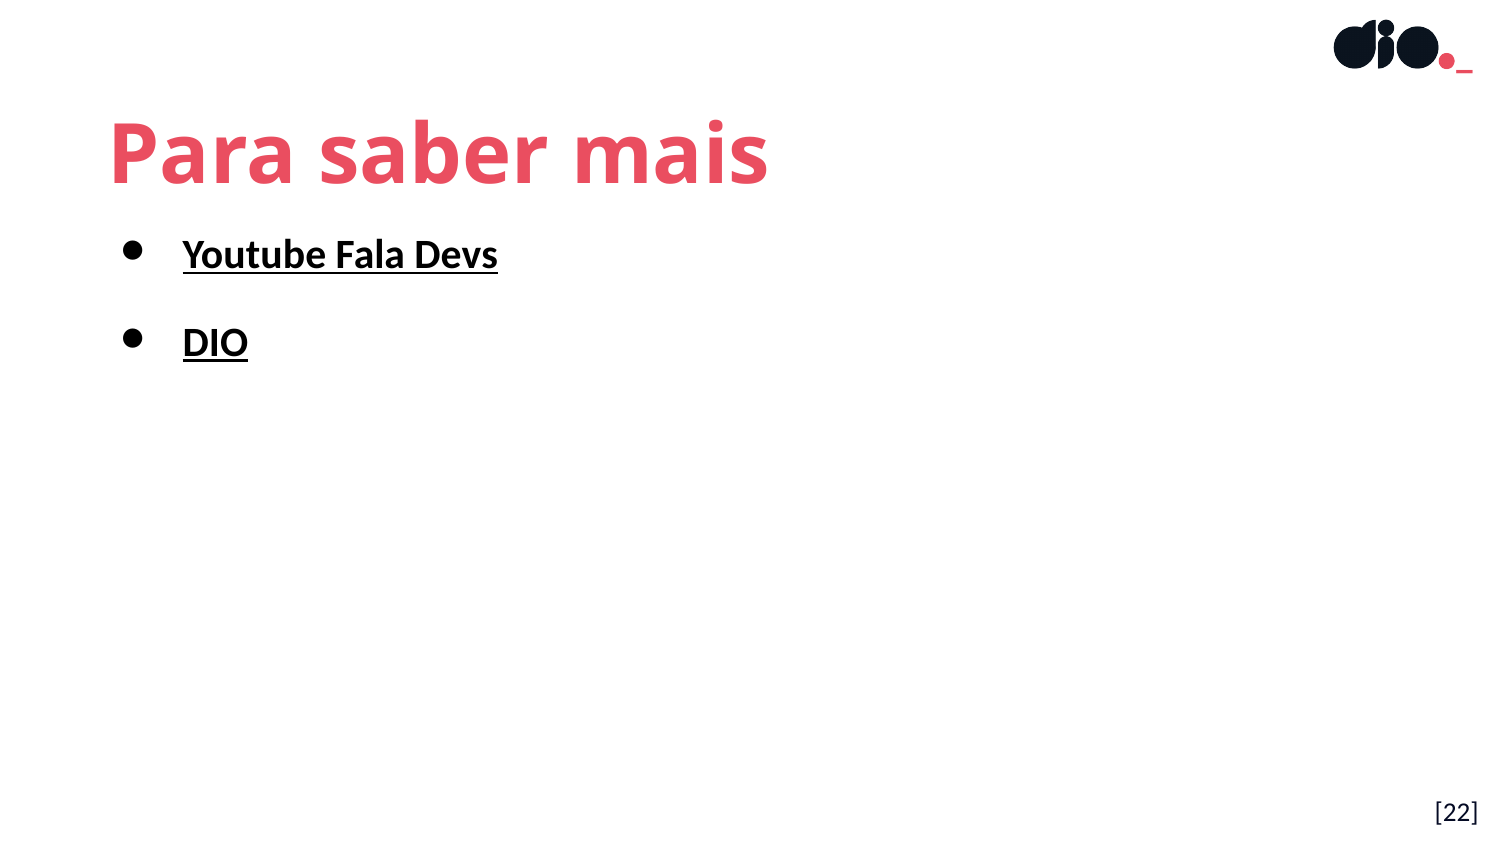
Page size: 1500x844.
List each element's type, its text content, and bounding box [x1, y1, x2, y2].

picture [1333, 19, 1473, 74]
text_box Para saber mais [92, 73, 1408, 213]
text_box Youtube Fala Devs DIO [92, 213, 1408, 780]
slide_number [22] [1403, 779, 1494, 844]
